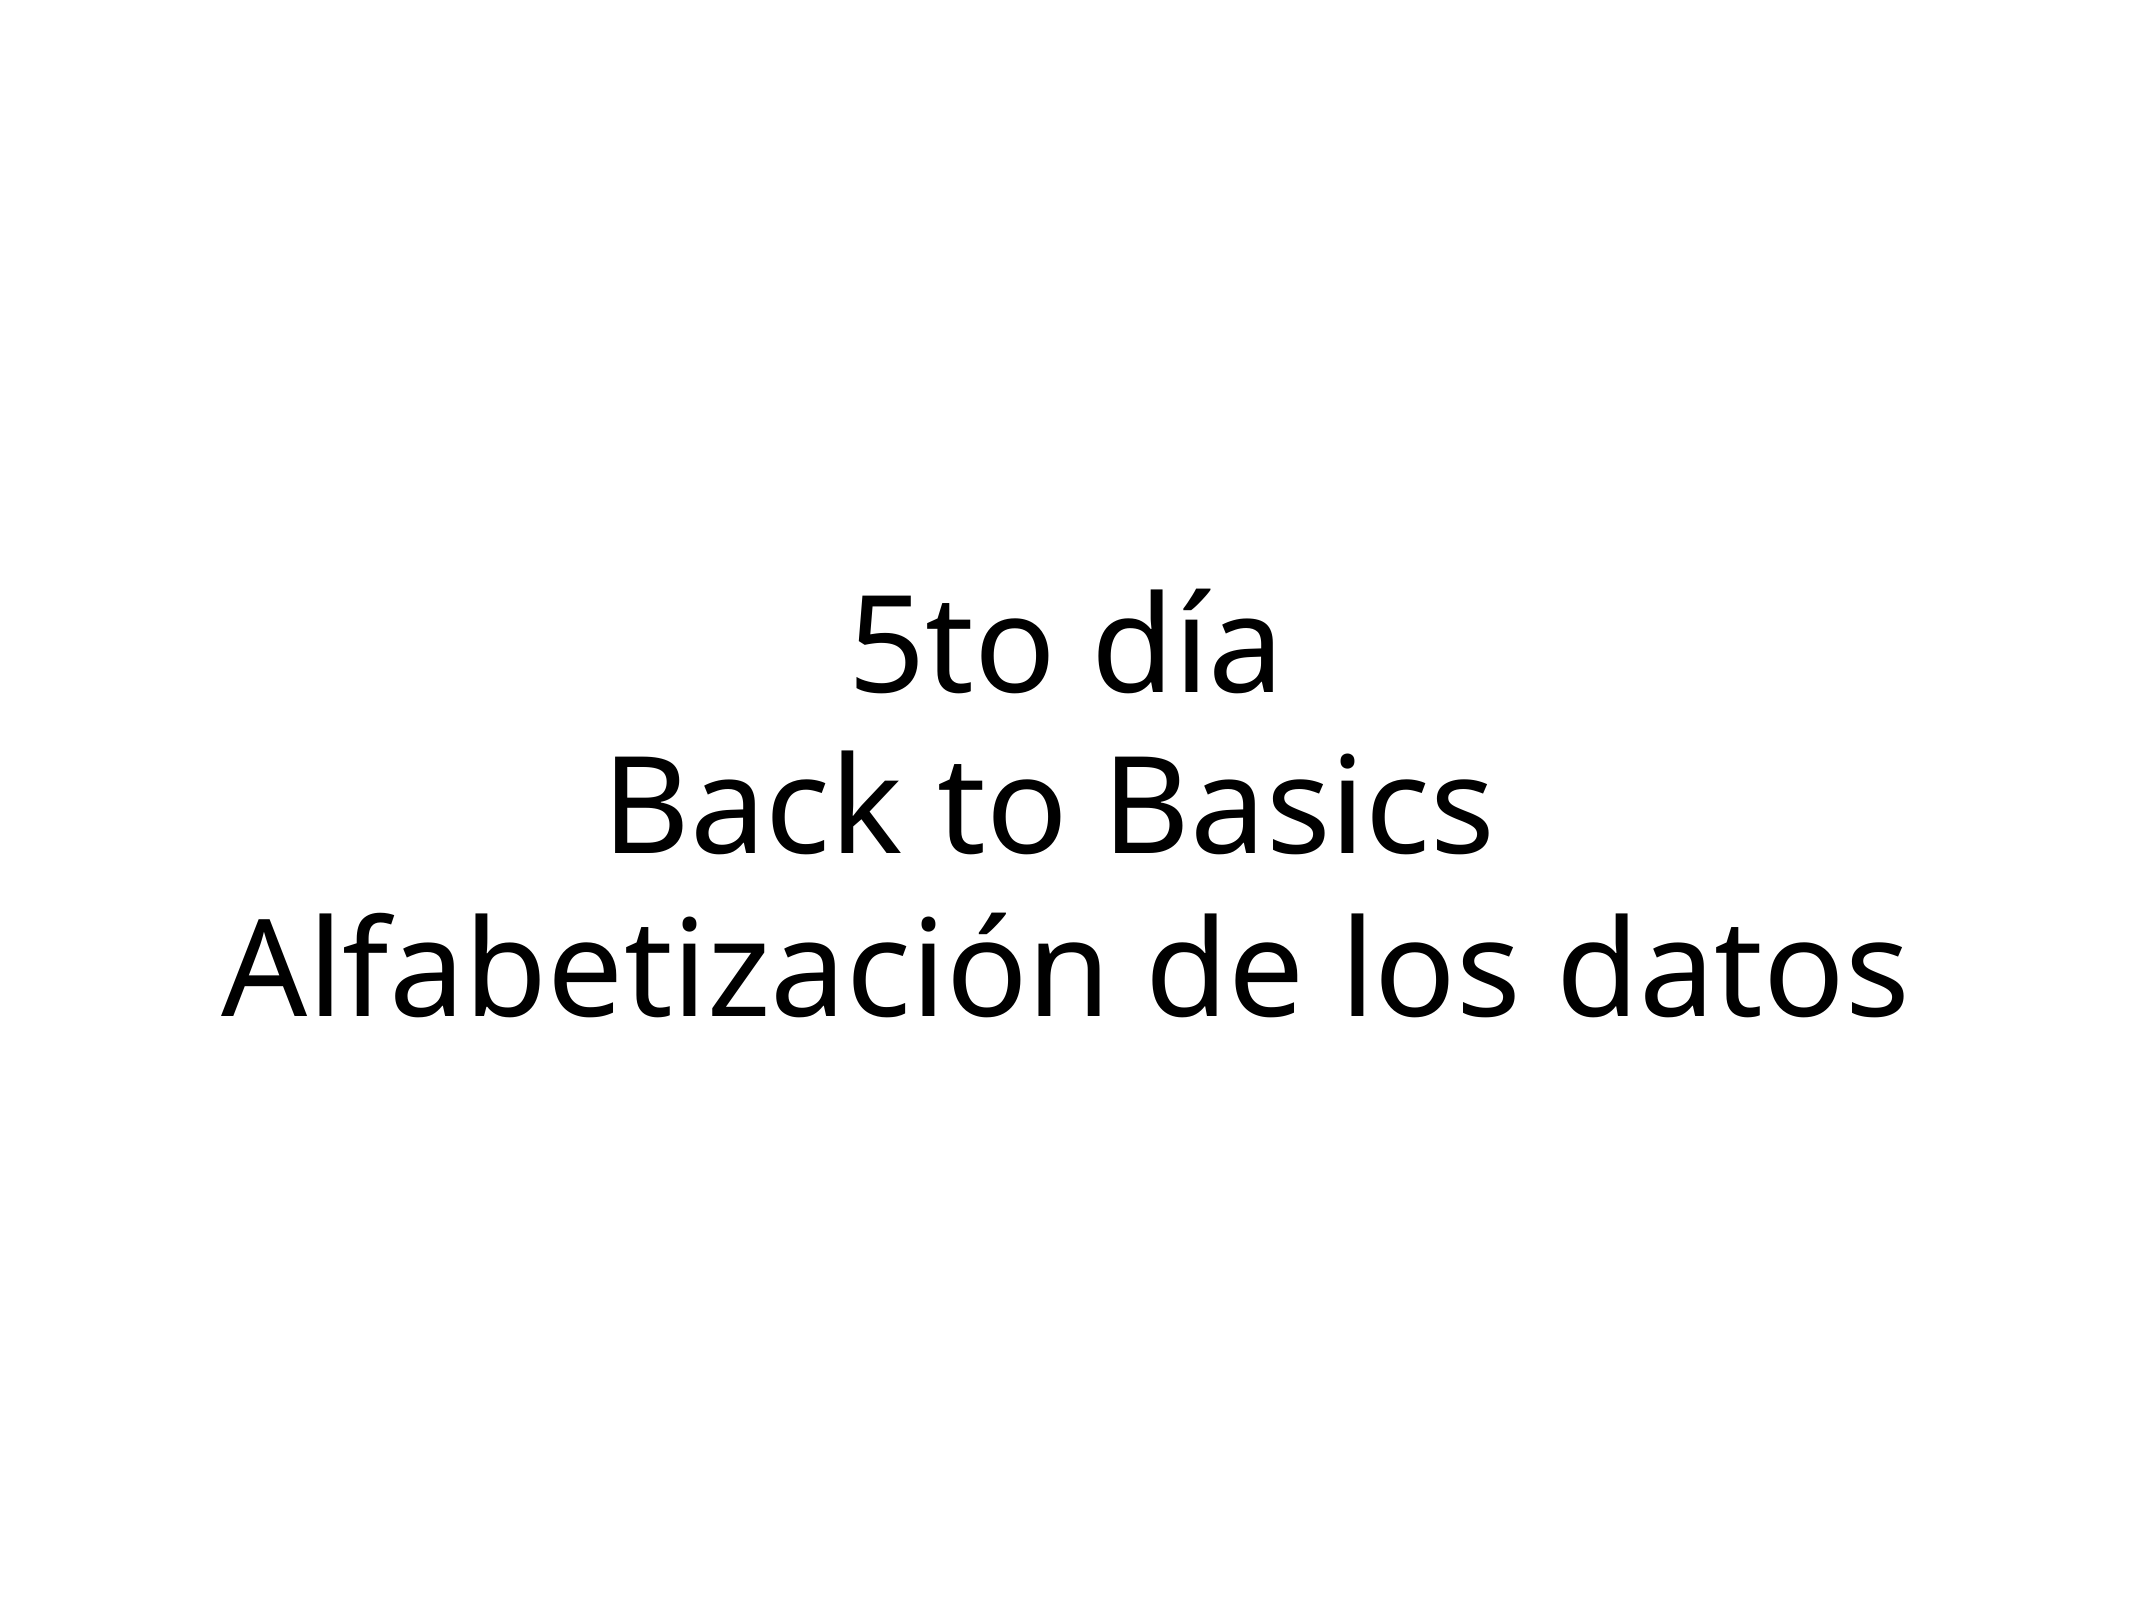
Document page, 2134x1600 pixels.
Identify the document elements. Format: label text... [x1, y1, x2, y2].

title 5to día Back to Basics Alfabetización de los datos [207, 528, 1926, 1072]
